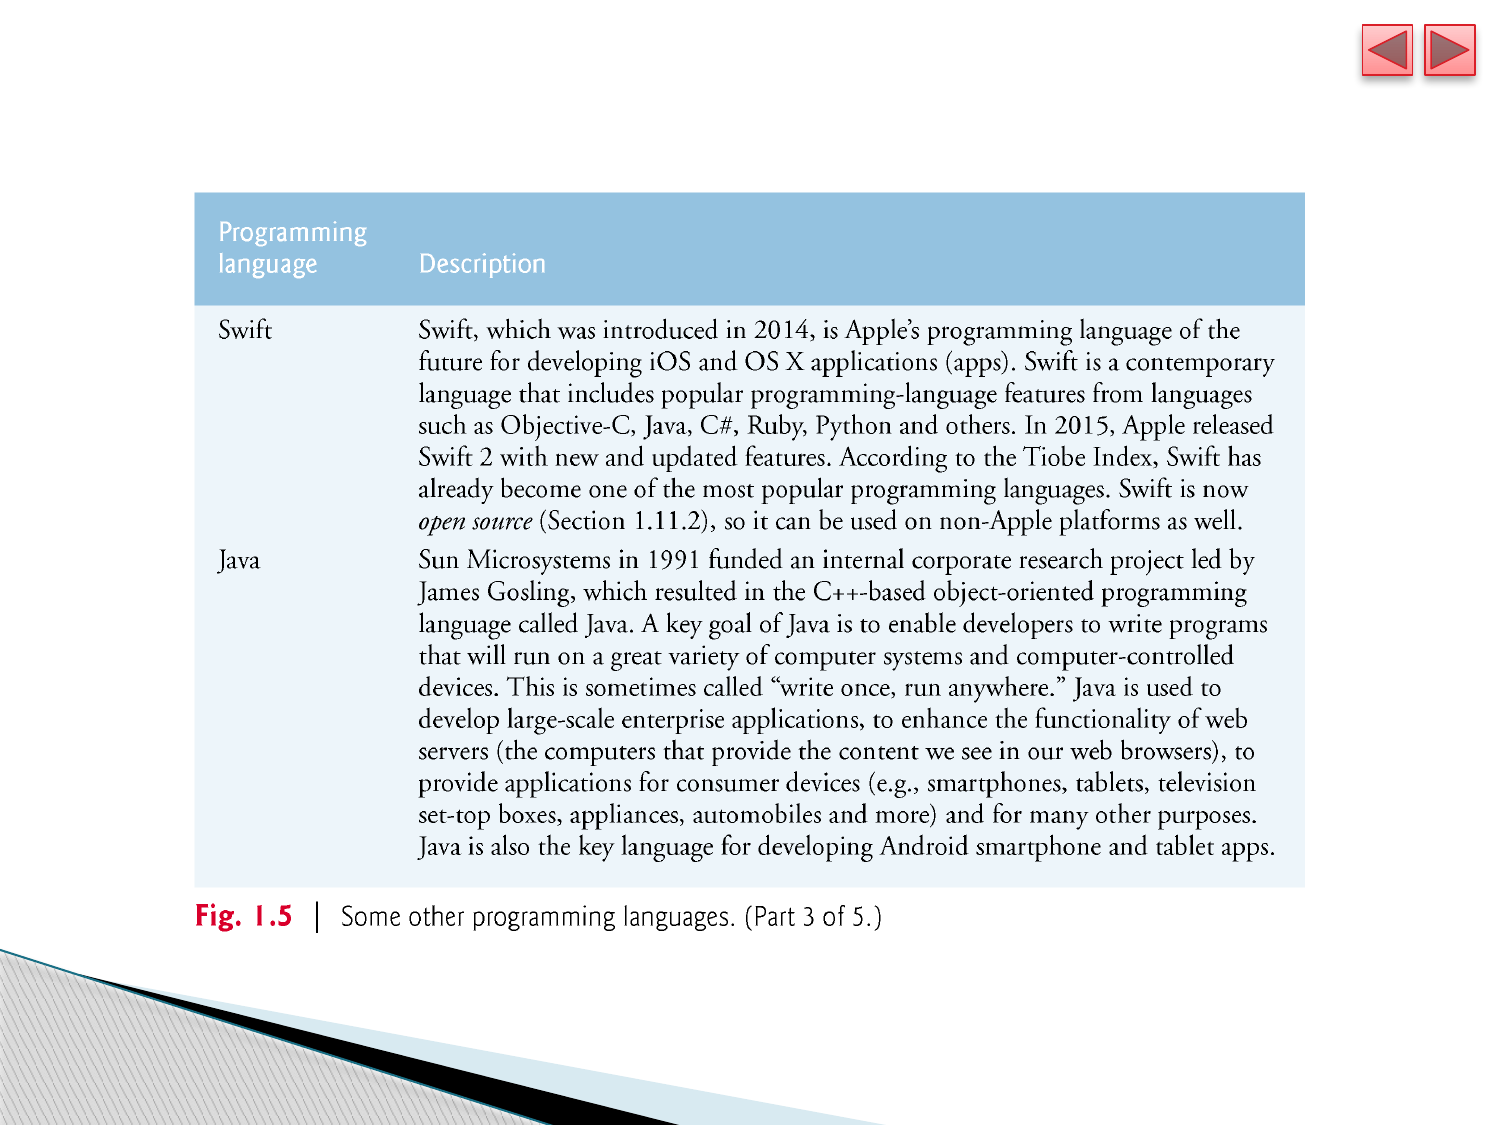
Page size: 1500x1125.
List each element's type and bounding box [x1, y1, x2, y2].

picture [142, 140, 1358, 985]
